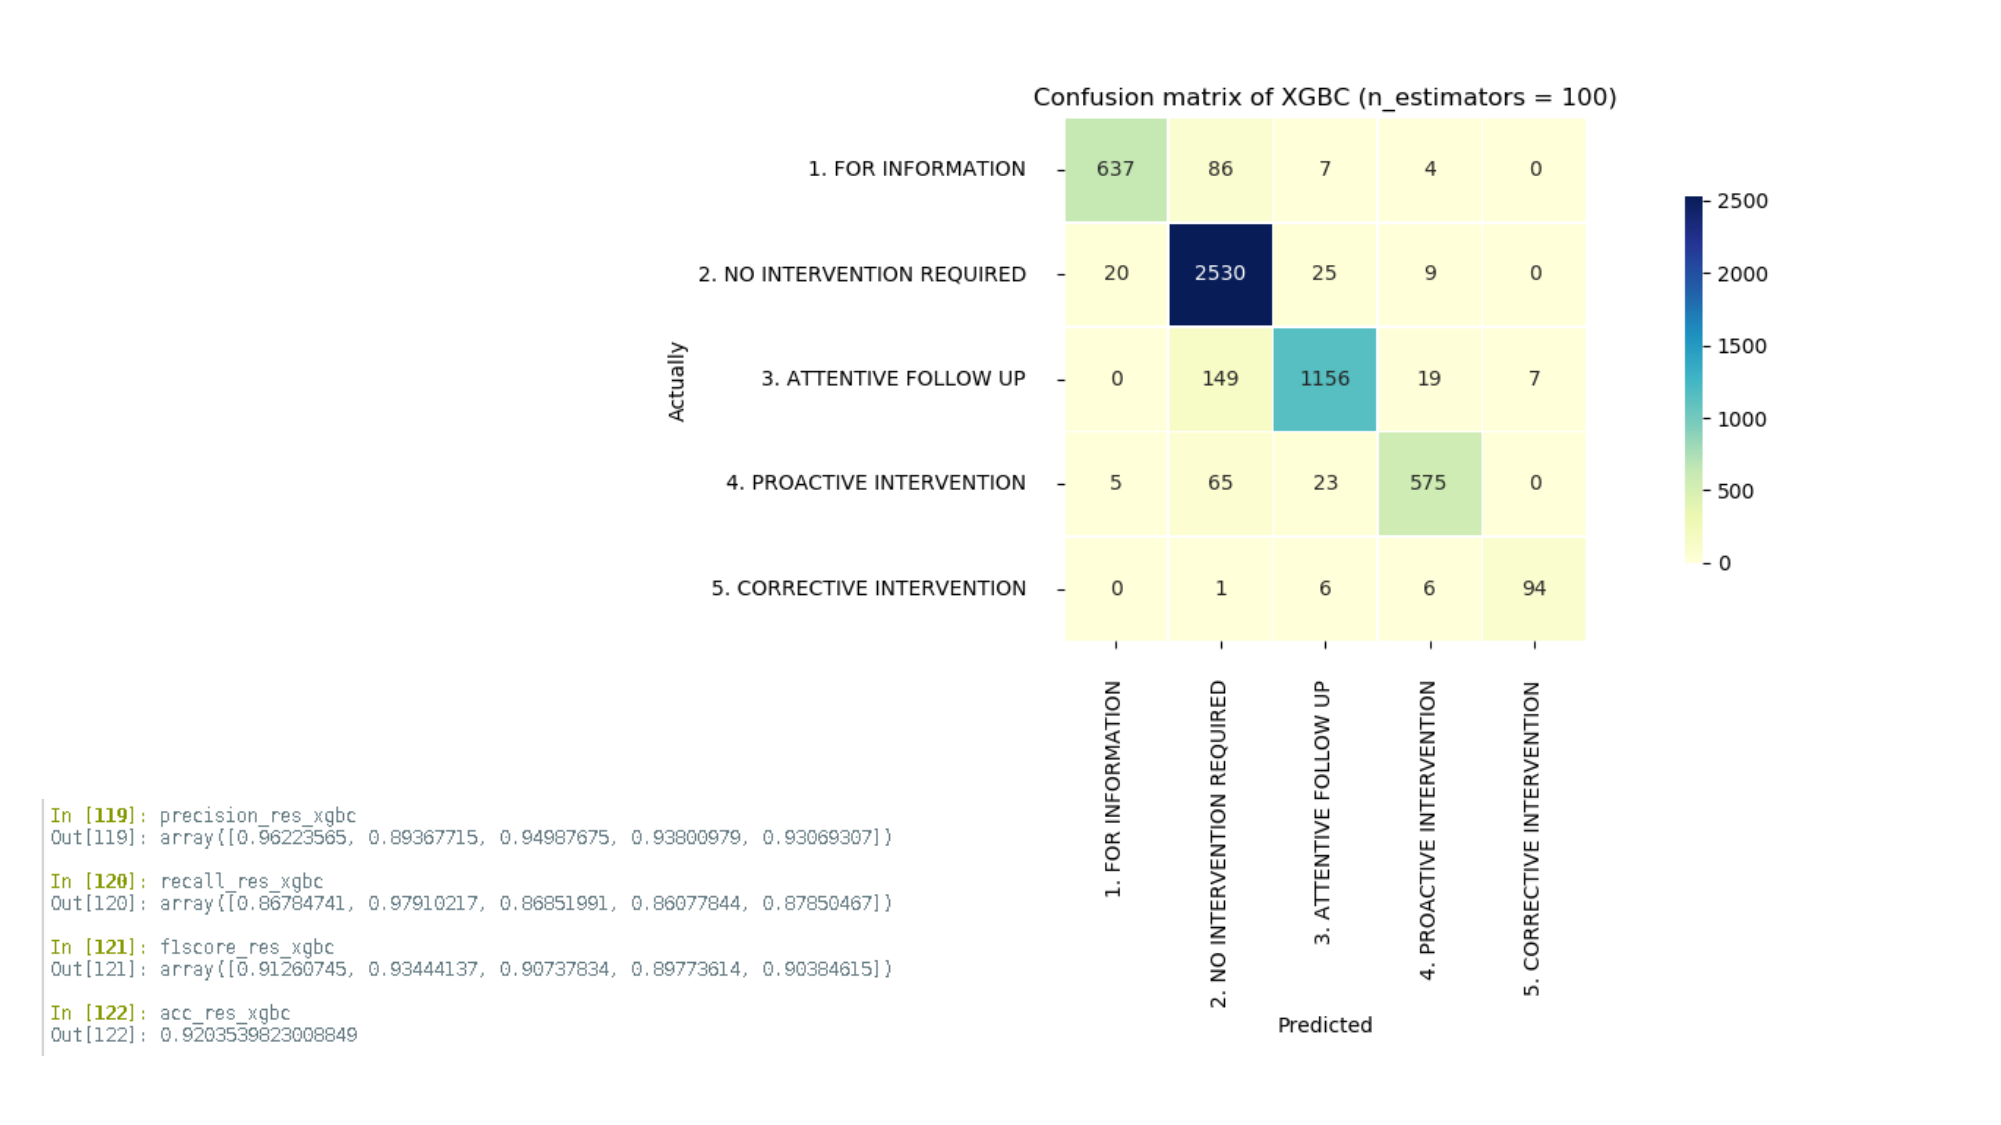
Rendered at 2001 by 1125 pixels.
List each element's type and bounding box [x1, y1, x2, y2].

picture [0, 66, 2000, 1059]
